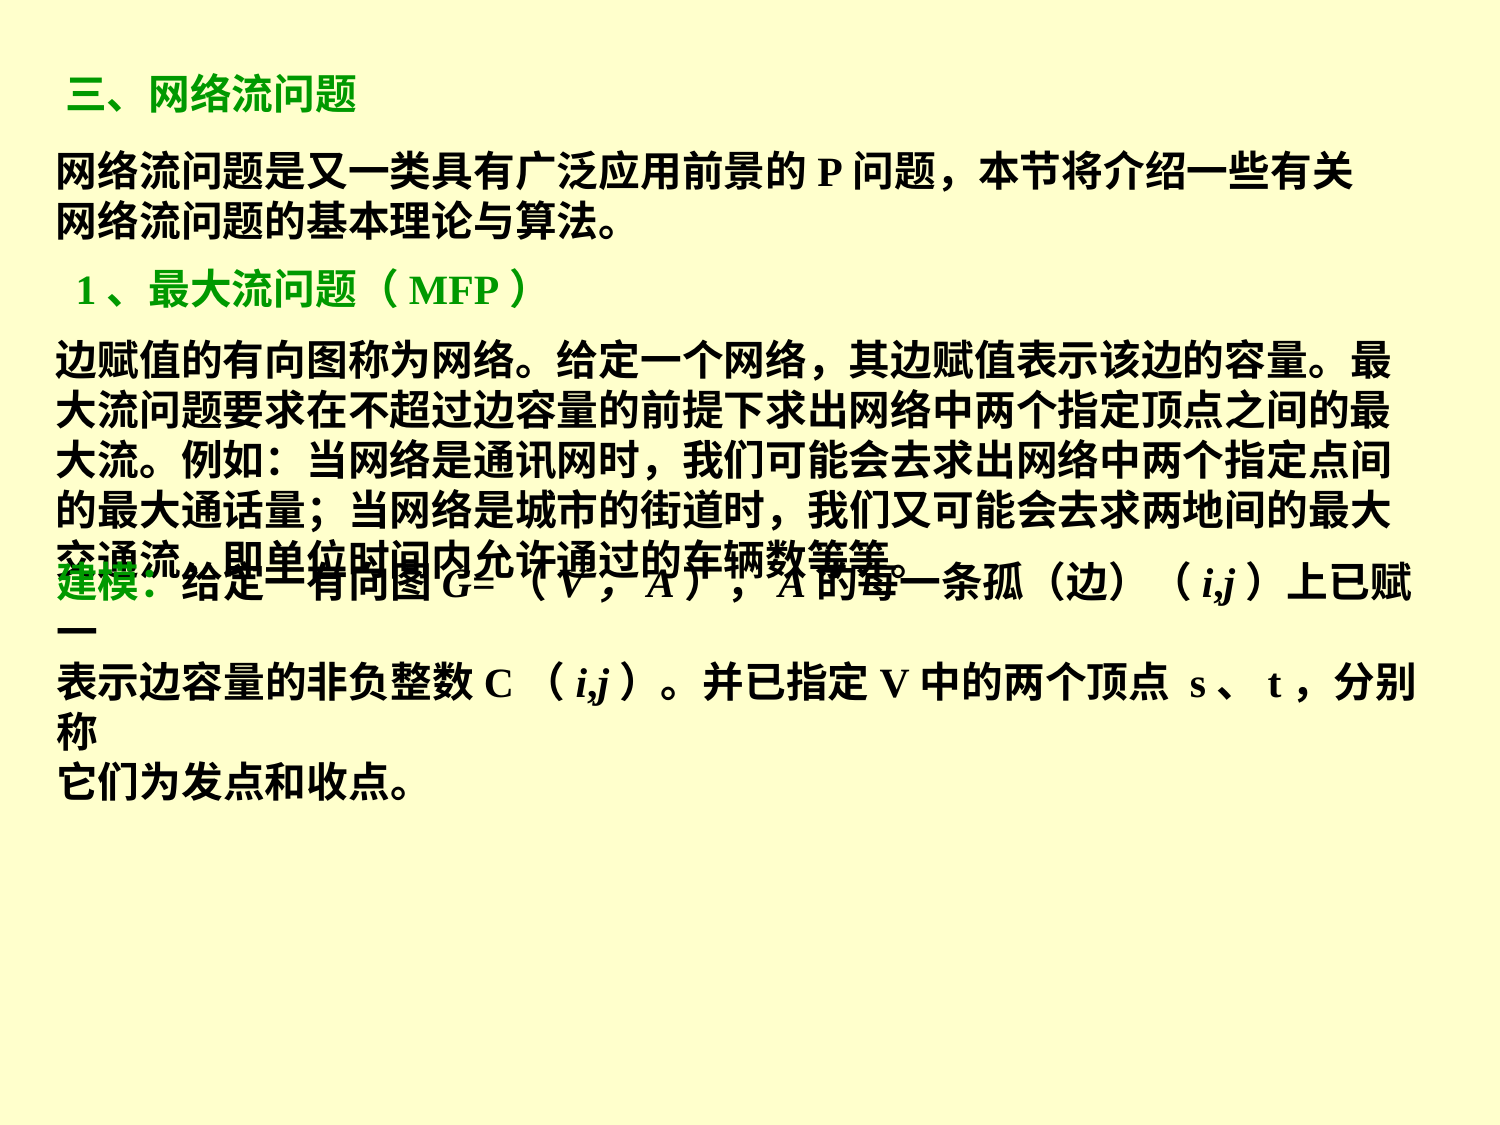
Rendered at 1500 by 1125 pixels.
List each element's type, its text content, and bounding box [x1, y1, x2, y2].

text_box 边赋值的有向图称为网络。给定一个网络，其边赋值表示该边的容量。最大流问题要求在不超过边容量的前提下求出网络中两个指定顶点之间的最大流。例如：当网络是通讯网时，我们可能会去求出网络中两个指定点间的最大通话量；当网络是城市的街道时，我们又可能会去求两地间的最大交通流，即单位时间内允许通过的车辆数等等。 [41, 326, 1436, 548]
text_box 1、最大流问题（MFP） [60, 255, 567, 321]
text_box 网络流问题是又一类具有广泛应用前景的P问题，本节将介绍一些有关 网络流问题的基本理论与算法。 [41, 137, 1412, 253]
text_box 三、网络流问题 [50, 60, 372, 126]
text_box 建模：给定一有向图G=（V，A），A的每一条孤（边）（i,j）上已赋一 表示边容量的非负整数C（i,j）。并已指定V中的两个顶点 s、t，分别称 它们为发点和收点。 [41, 548, 1447, 813]
